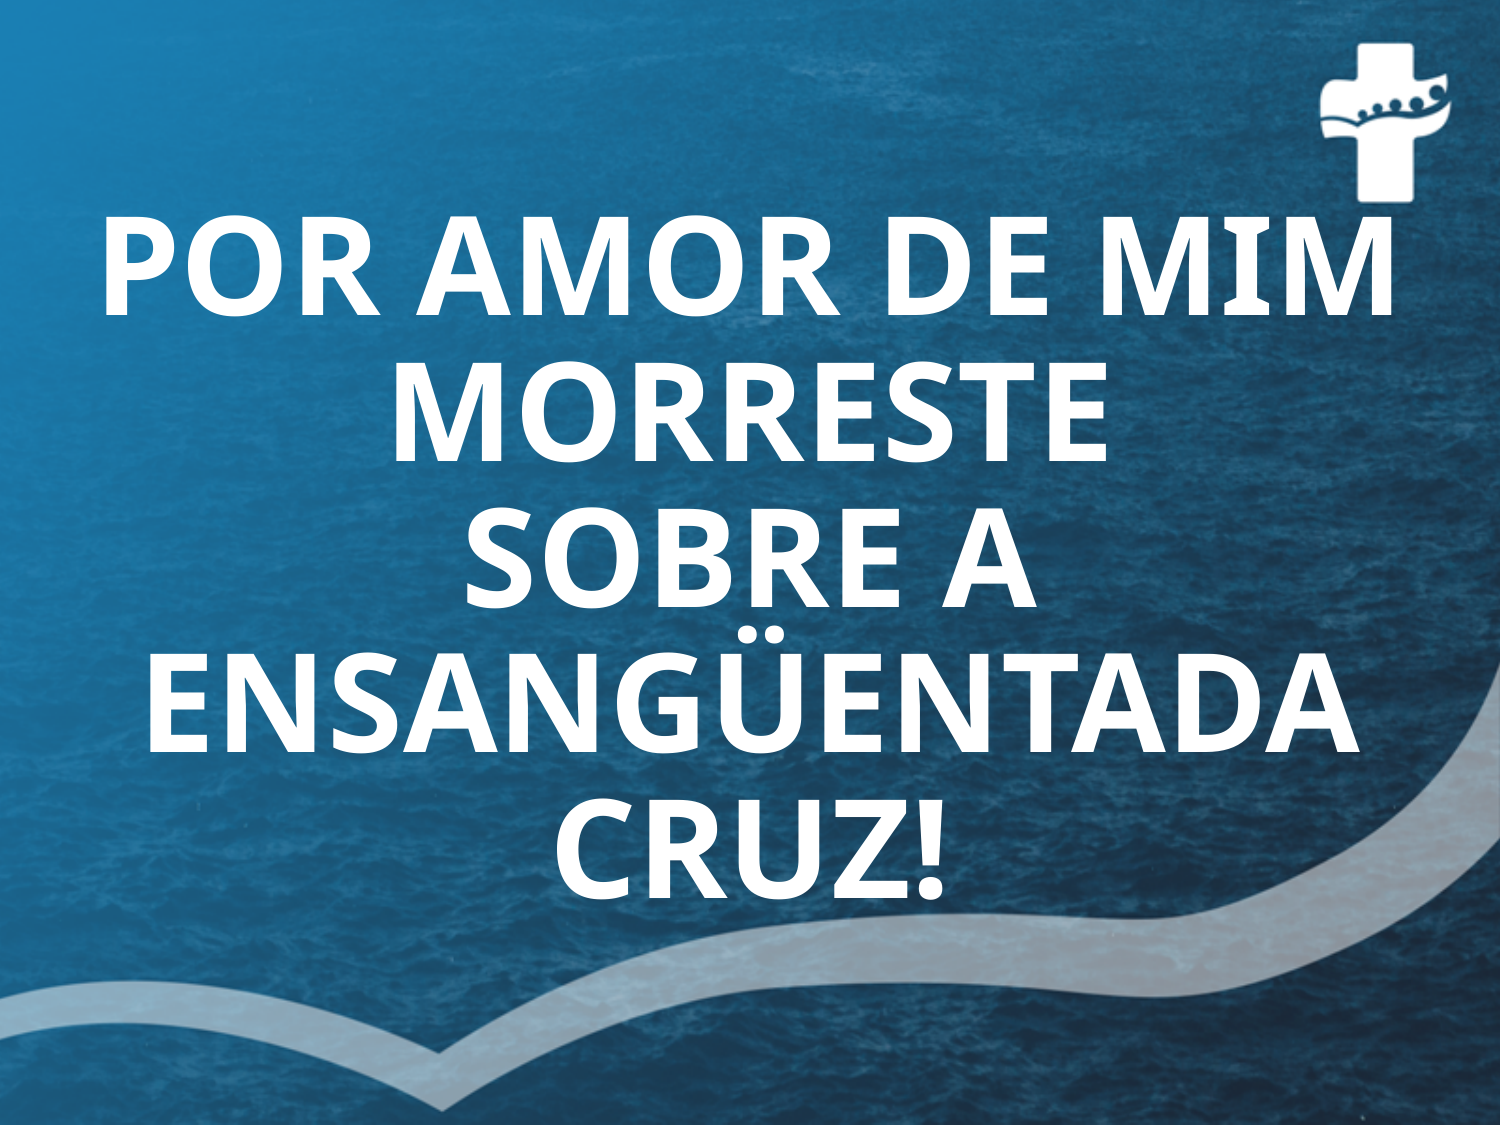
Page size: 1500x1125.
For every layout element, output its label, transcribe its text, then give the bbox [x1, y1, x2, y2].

title POR AMOR DE MIM MORRESTE SOBRE A ENSANGÜENTADA CRUZ! [0, 467, 1500, 656]
picture [0, 656, 1500, 1125]
picture [0, 0, 1500, 467]
